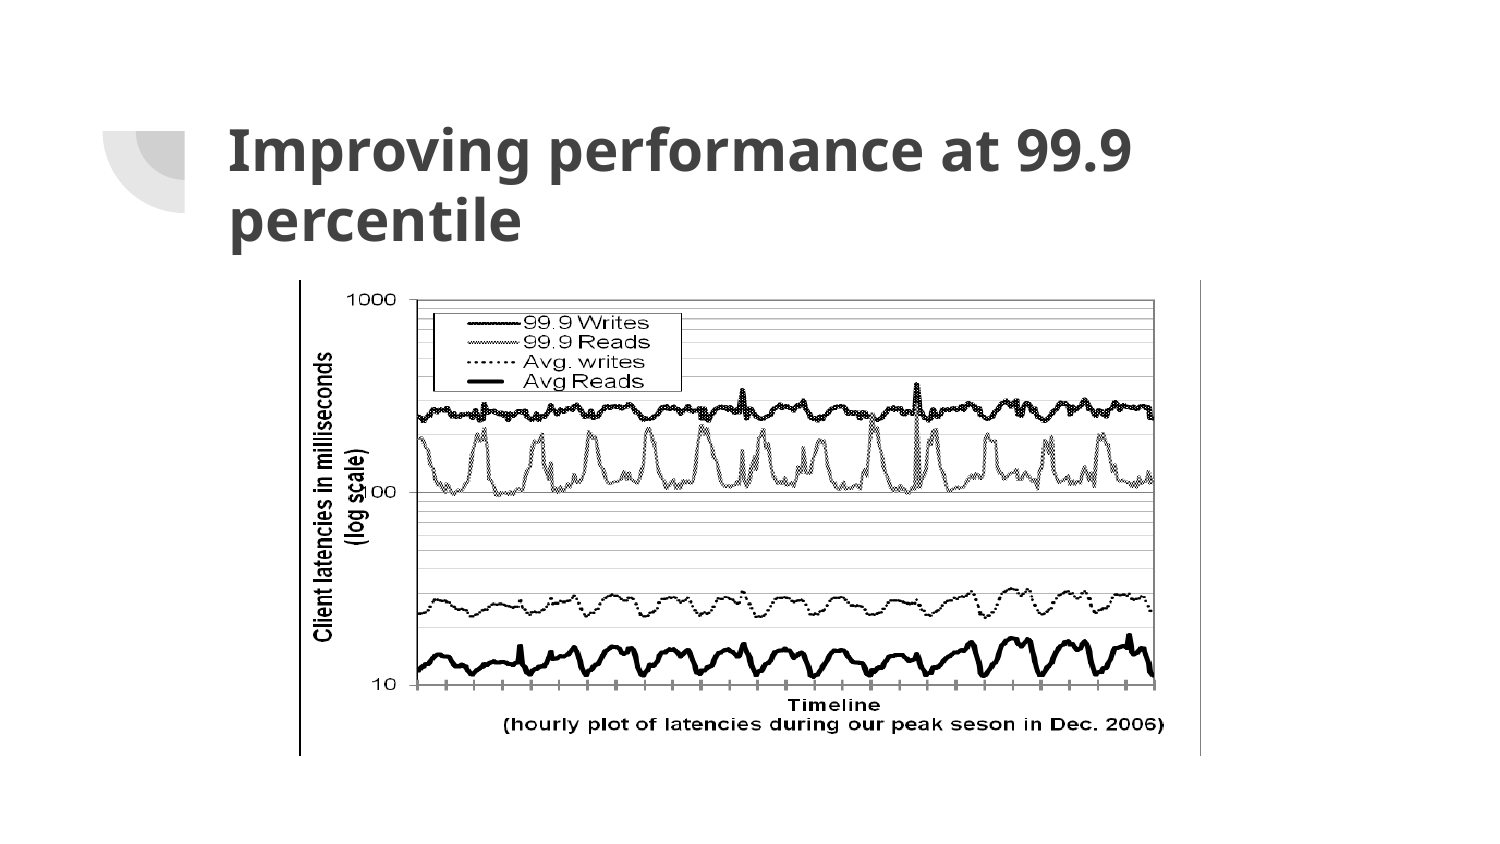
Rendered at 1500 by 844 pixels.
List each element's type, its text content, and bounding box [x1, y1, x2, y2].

picture [299, 280, 1201, 756]
title Improving performance at 99.9 percentile [213, 98, 1368, 263]
